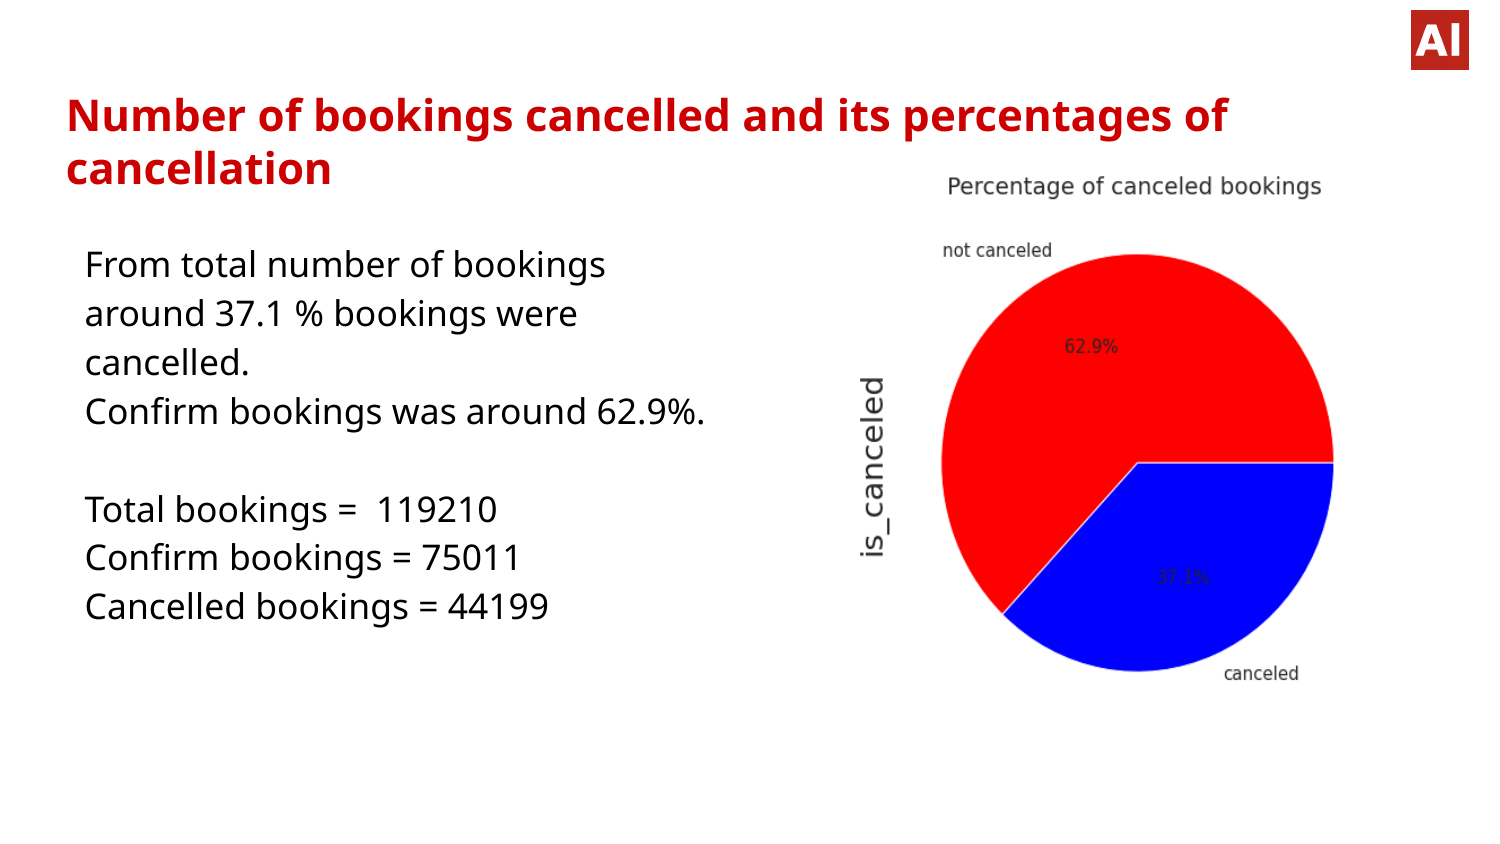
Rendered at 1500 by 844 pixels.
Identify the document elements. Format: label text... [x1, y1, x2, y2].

picture [850, 168, 1391, 733]
text_box From total number of bookings around 37.1 % bookings were cancelled. Confirm bookings was around 62.9%. Total bookings = 119210 Confirm bookings = 75011 Cancelled bookings = 44199 [51, 220, 728, 750]
picture [1411, 10, 1469, 70]
text_box Number of bookings cancelled and its percentages of cancellation [51, 72, 1449, 203]
